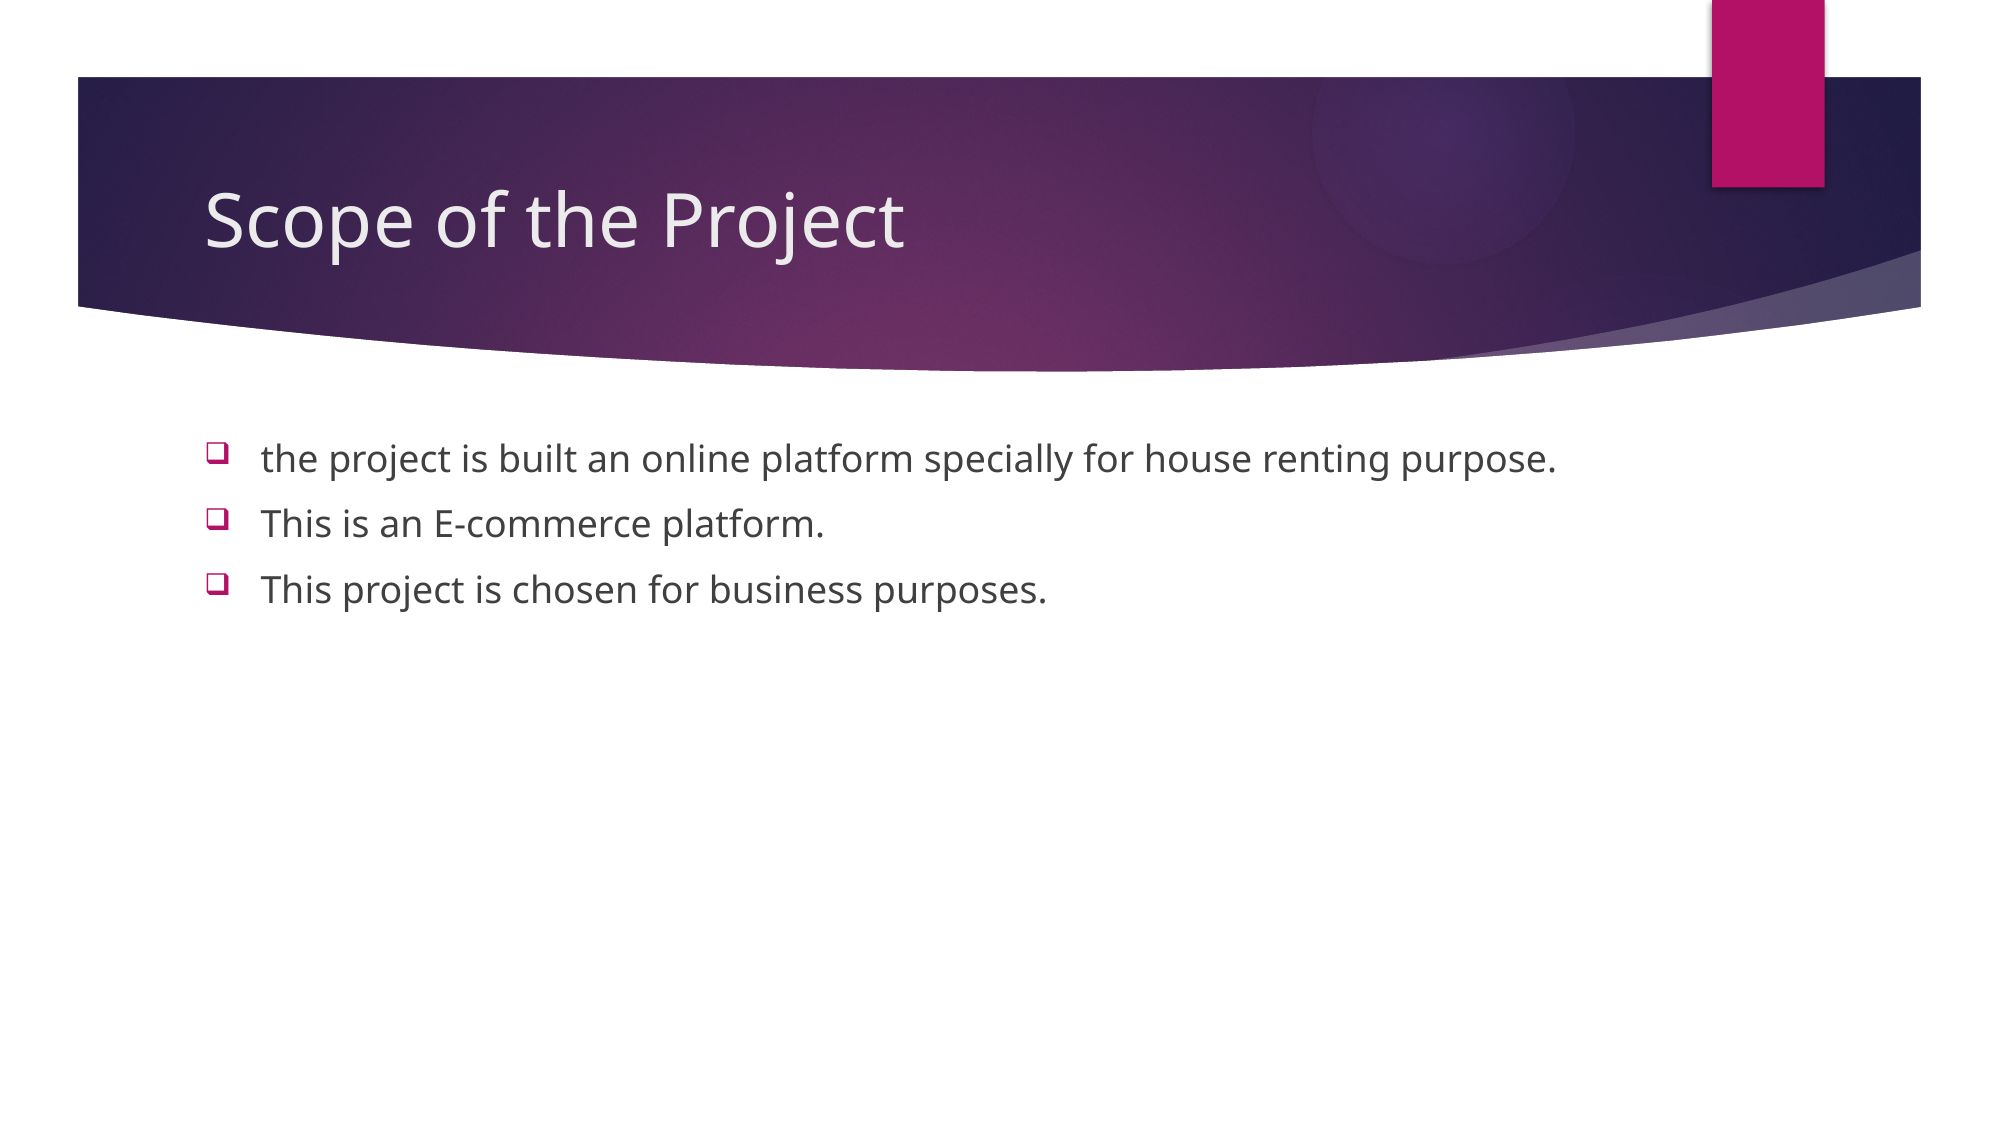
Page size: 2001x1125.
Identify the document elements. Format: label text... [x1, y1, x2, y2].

title Scope of the Project [189, 159, 1627, 276]
list the project is built an online platform specially for house renting purpose. This is an E-commerce platform. This project is chosen for business purposes. [189, 427, 1638, 988]
